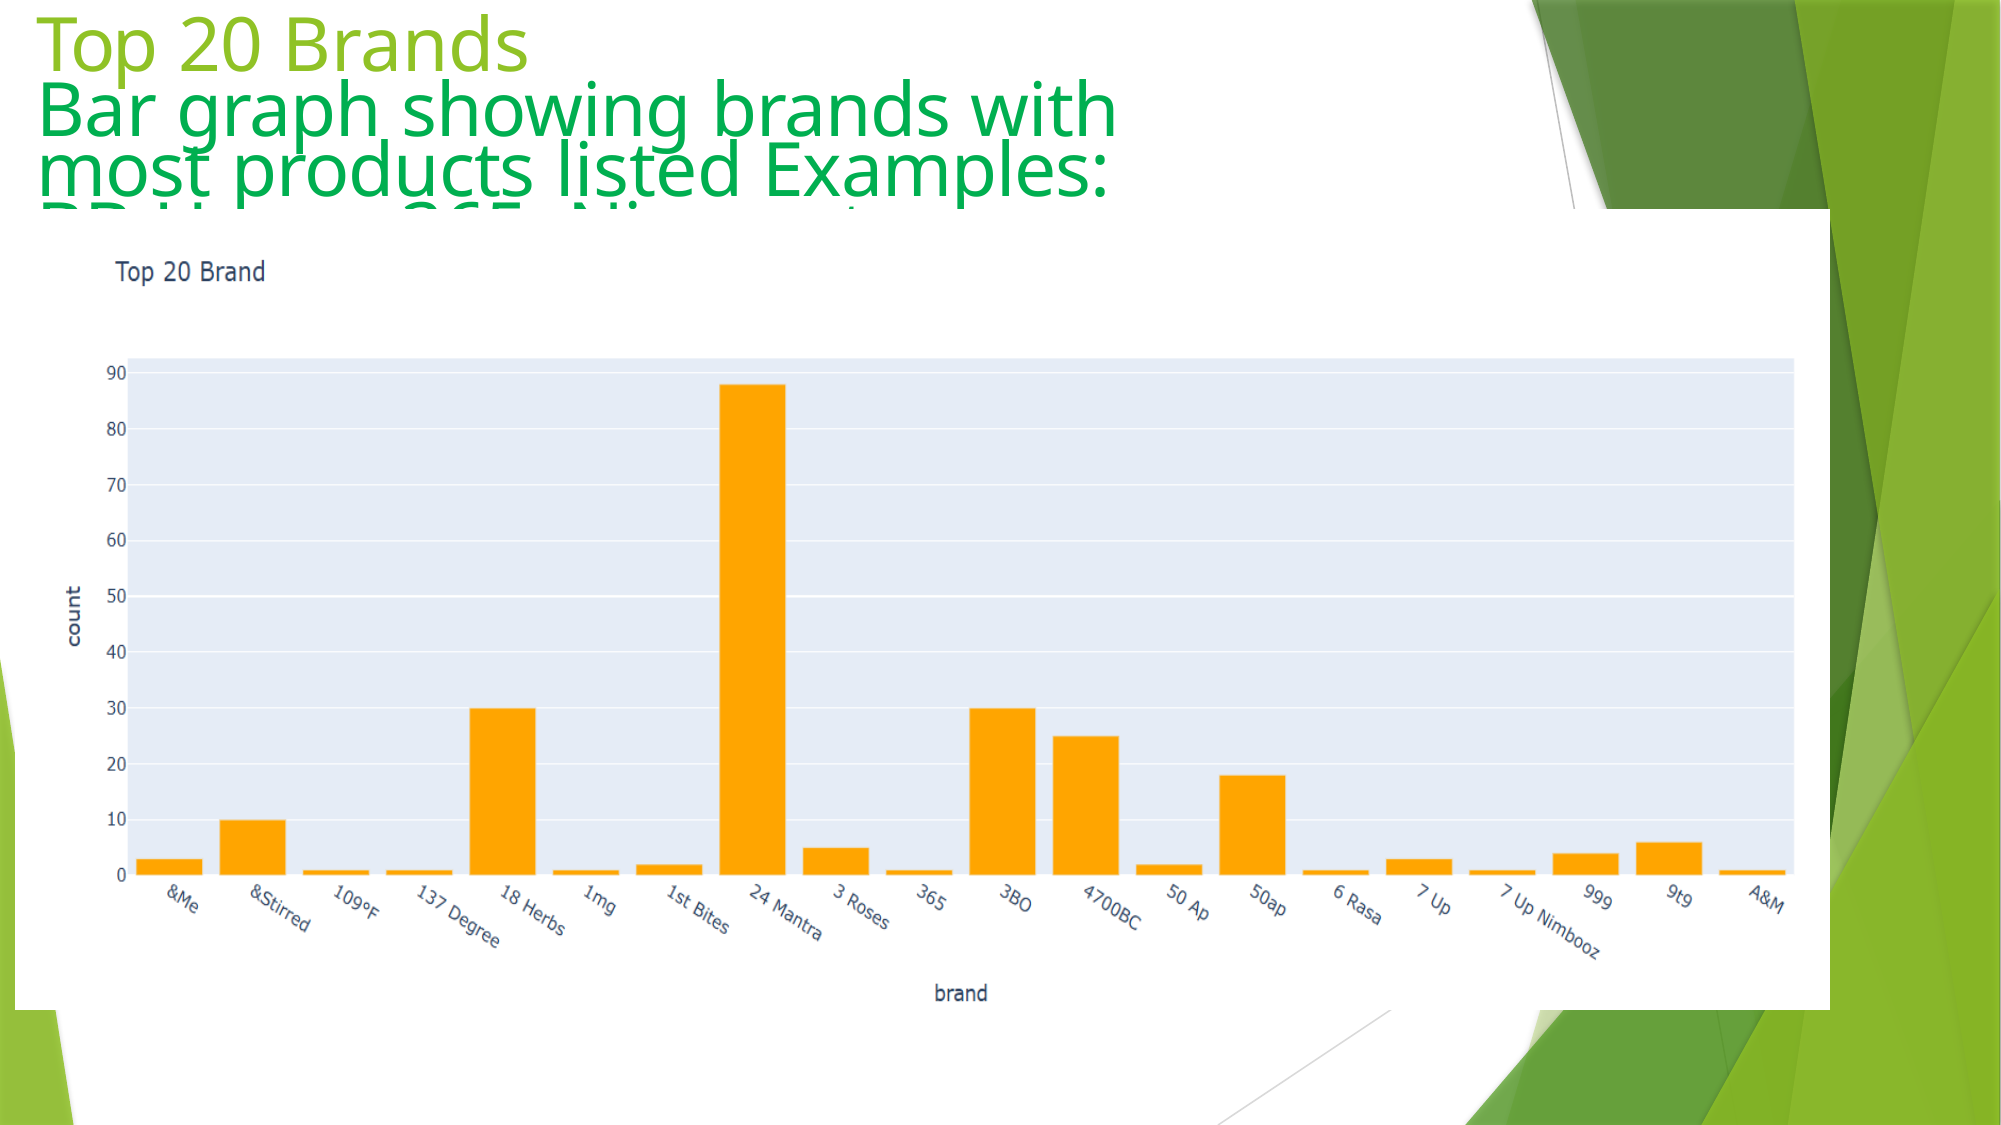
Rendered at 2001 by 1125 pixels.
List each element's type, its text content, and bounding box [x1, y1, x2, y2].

picture [15, 209, 1831, 1011]
title Top 20 Brands Bar graph showing brands with most products listed Examples: BB Home, 365, Nivea, etc. [34, 20, 1202, 206]
